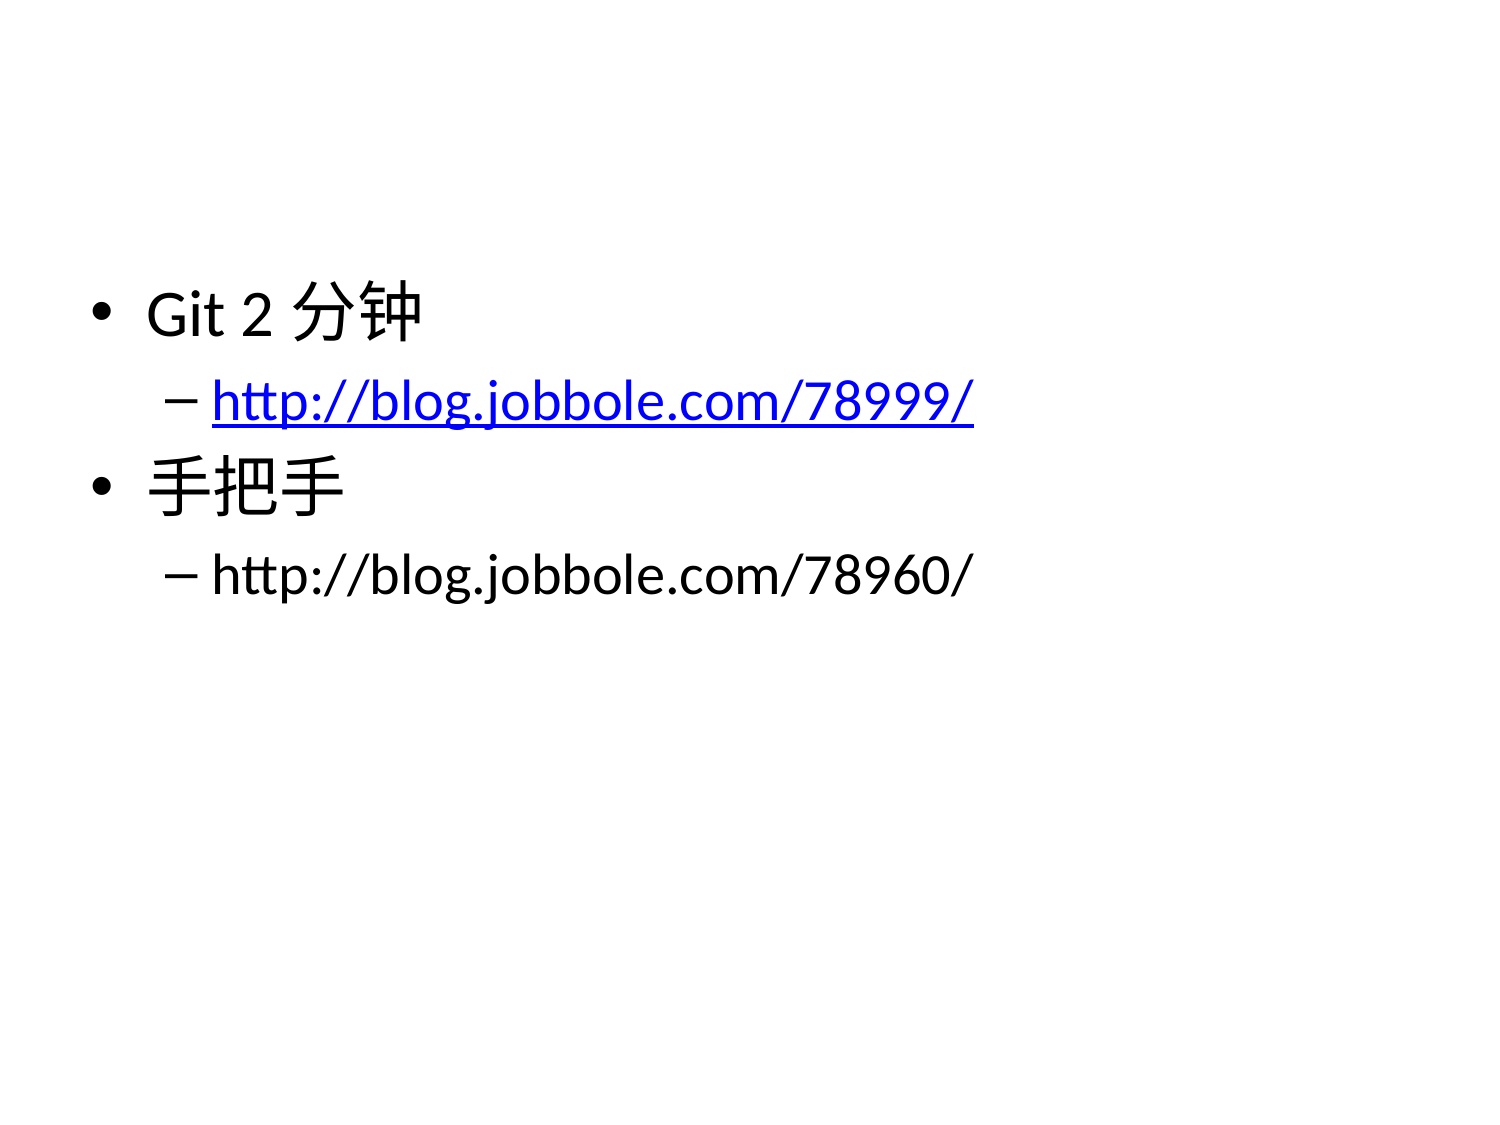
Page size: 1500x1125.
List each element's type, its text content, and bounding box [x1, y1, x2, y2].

list Git 2分钟 http://blog.jobbole.com/78999/ 手把手 http://blog.jobbole.com/78960/ [75, 262, 1425, 1005]
